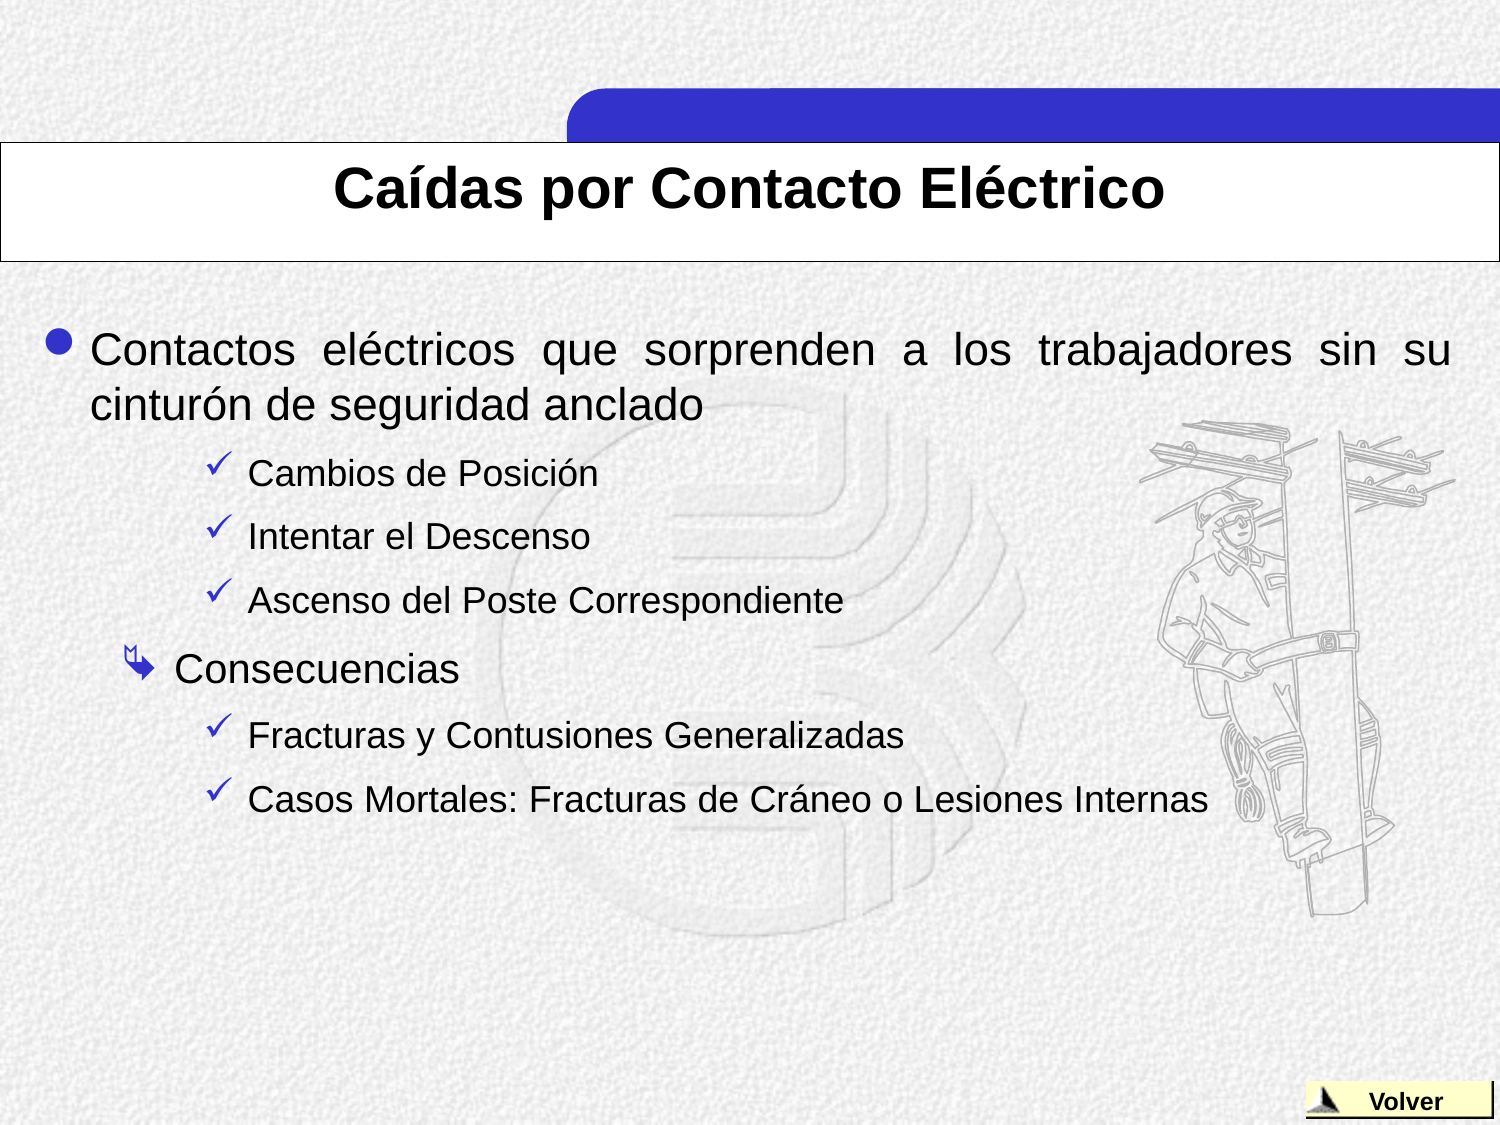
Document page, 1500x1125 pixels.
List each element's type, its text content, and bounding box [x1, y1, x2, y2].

list Contactos eléctricos que sorprenden a los trabajadores sin su cinturón de seguridad anclado Cambios de Posición Intentar el Descenso Ascenso del Poste Correspondiente Consecuencias Fracturas y Contusiones Generalizadas Casos Mortales: Fracturas de Cráneo o Lesiones Internas [26, 312, 1469, 852]
picture [0, 0, 1500, 142]
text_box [1139, 420, 1456, 918]
picture [0, 262, 1500, 1125]
title Caídas por Contacto Eléctrico [0, 142, 1500, 262]
text_box Volver [1312, 1078, 1500, 1123]
